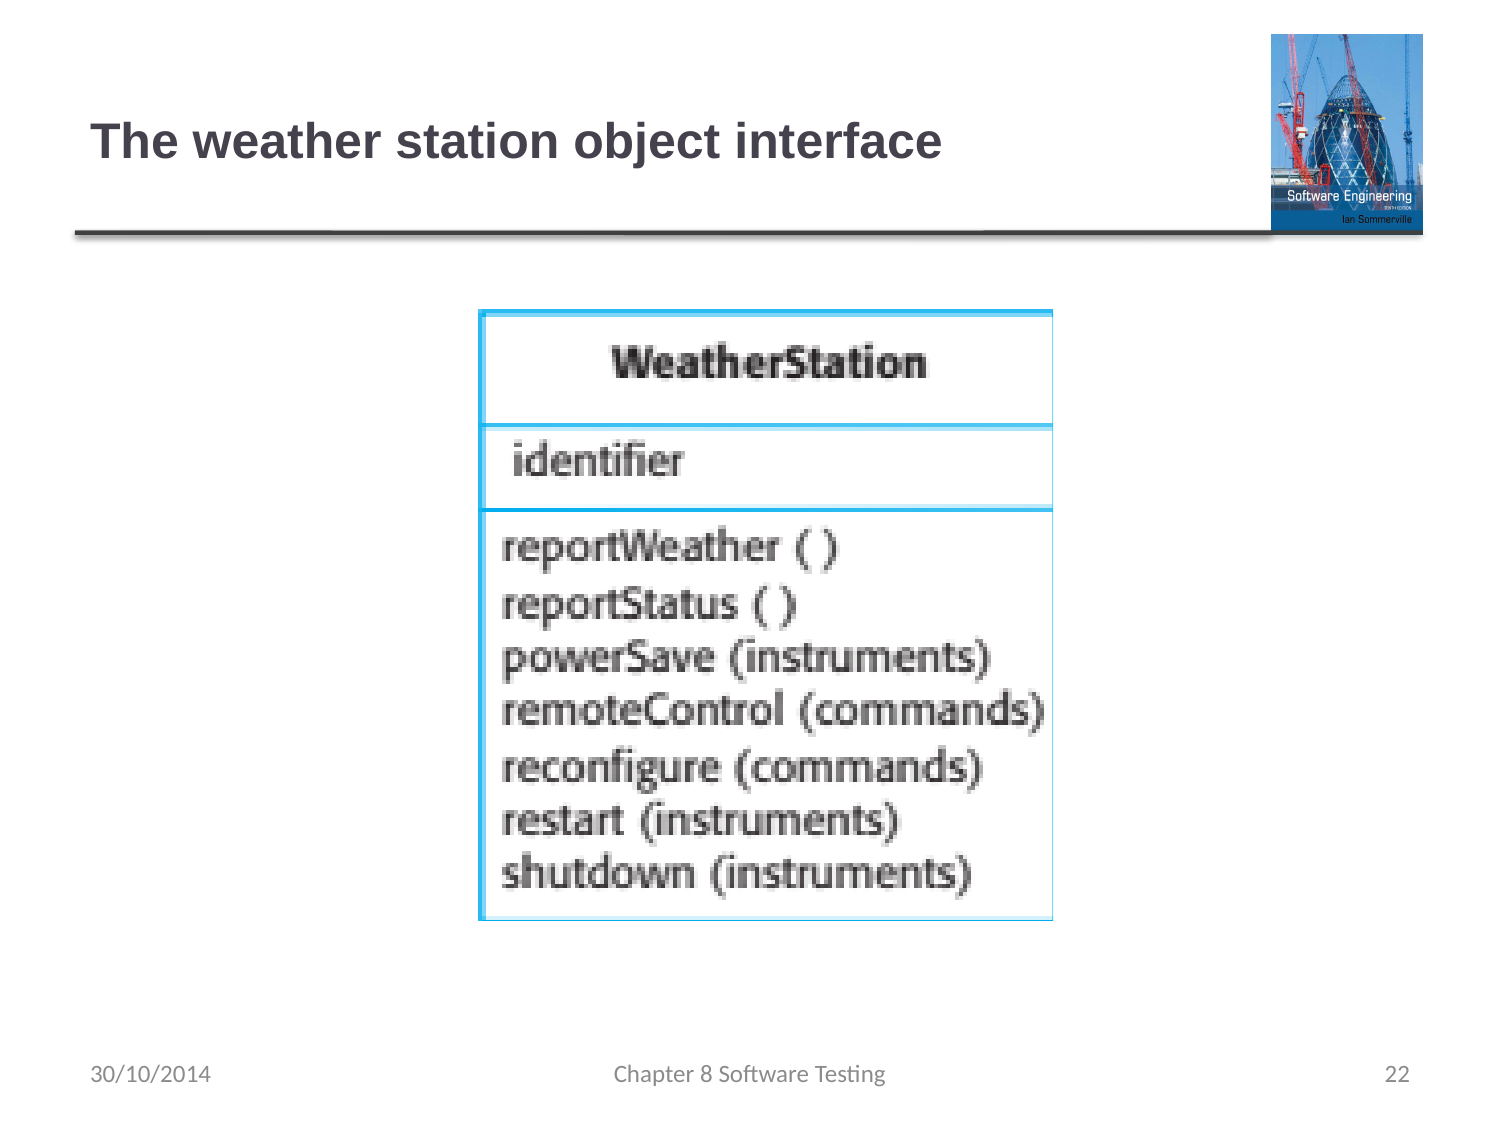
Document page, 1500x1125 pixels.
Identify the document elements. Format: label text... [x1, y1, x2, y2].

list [207, 309, 1320, 921]
footer Chapter 8 Software Testing [512, 1042, 988, 1103]
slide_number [75, 1042, 425, 1103]
slide_number 22 [1074, 1042, 1425, 1103]
title The weather station object interface [74, 44, 1272, 233]
picture [1271, 34, 1423, 230]
